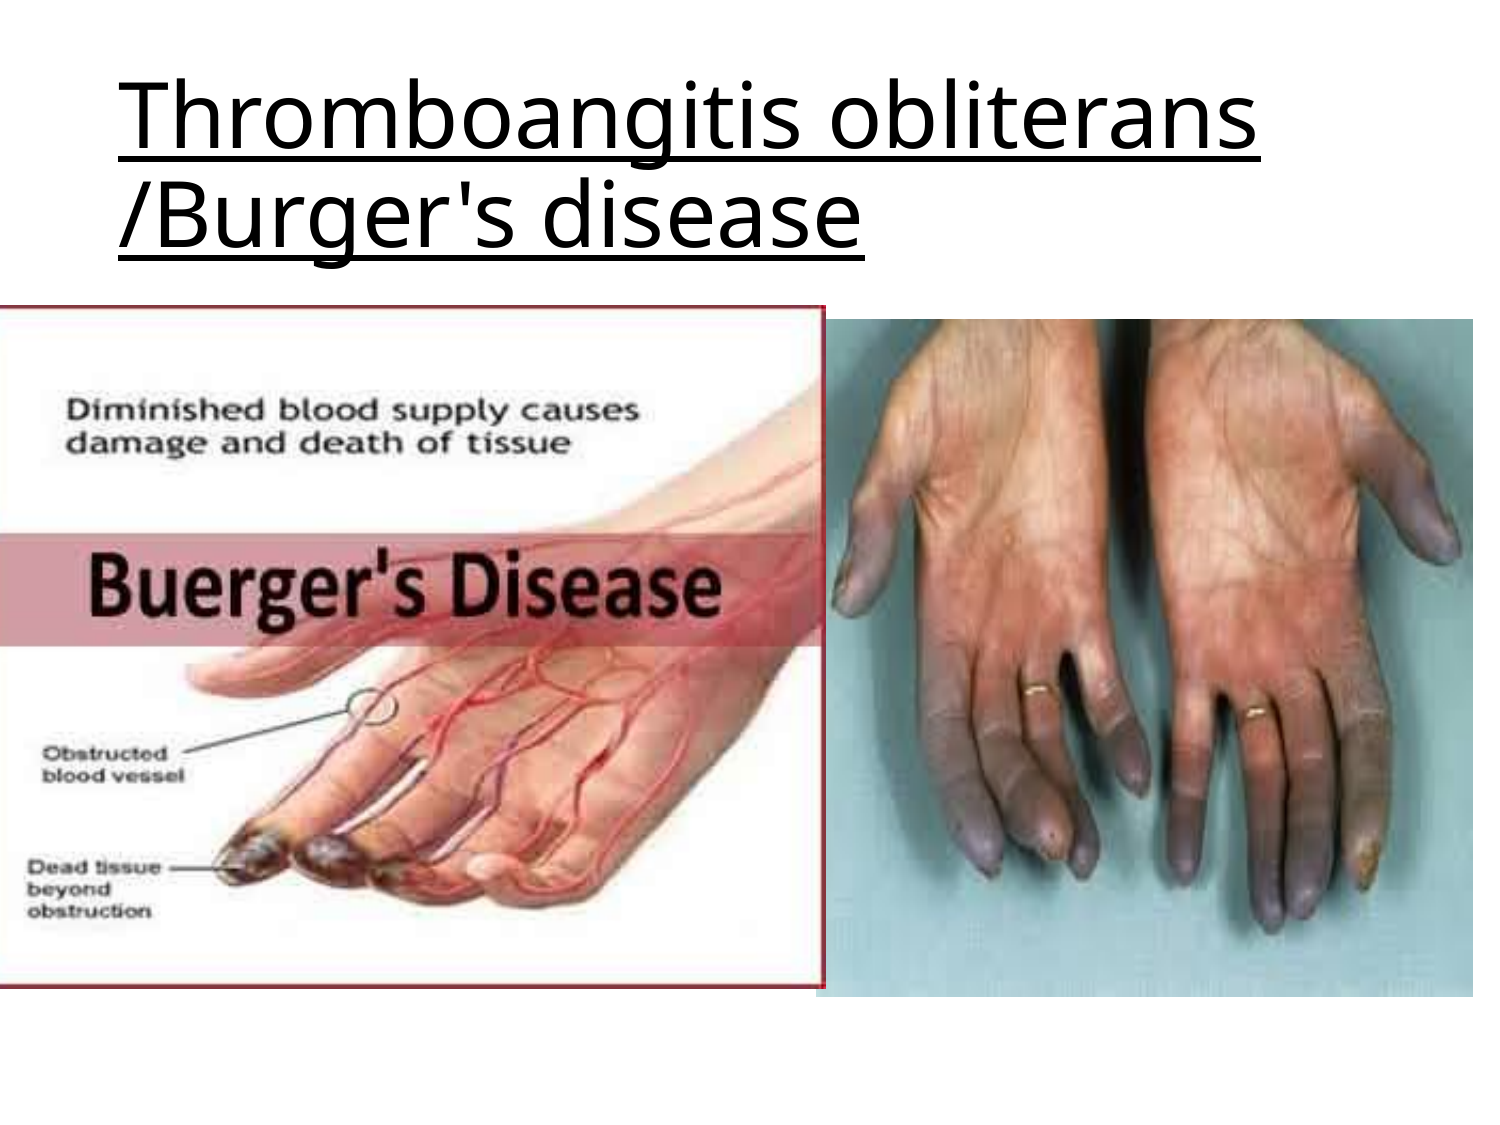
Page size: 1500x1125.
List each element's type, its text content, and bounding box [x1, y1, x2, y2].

title Thromboangitis obliterans /Burger's disease [103, 59, 1397, 278]
picture [0, 305, 1473, 997]
